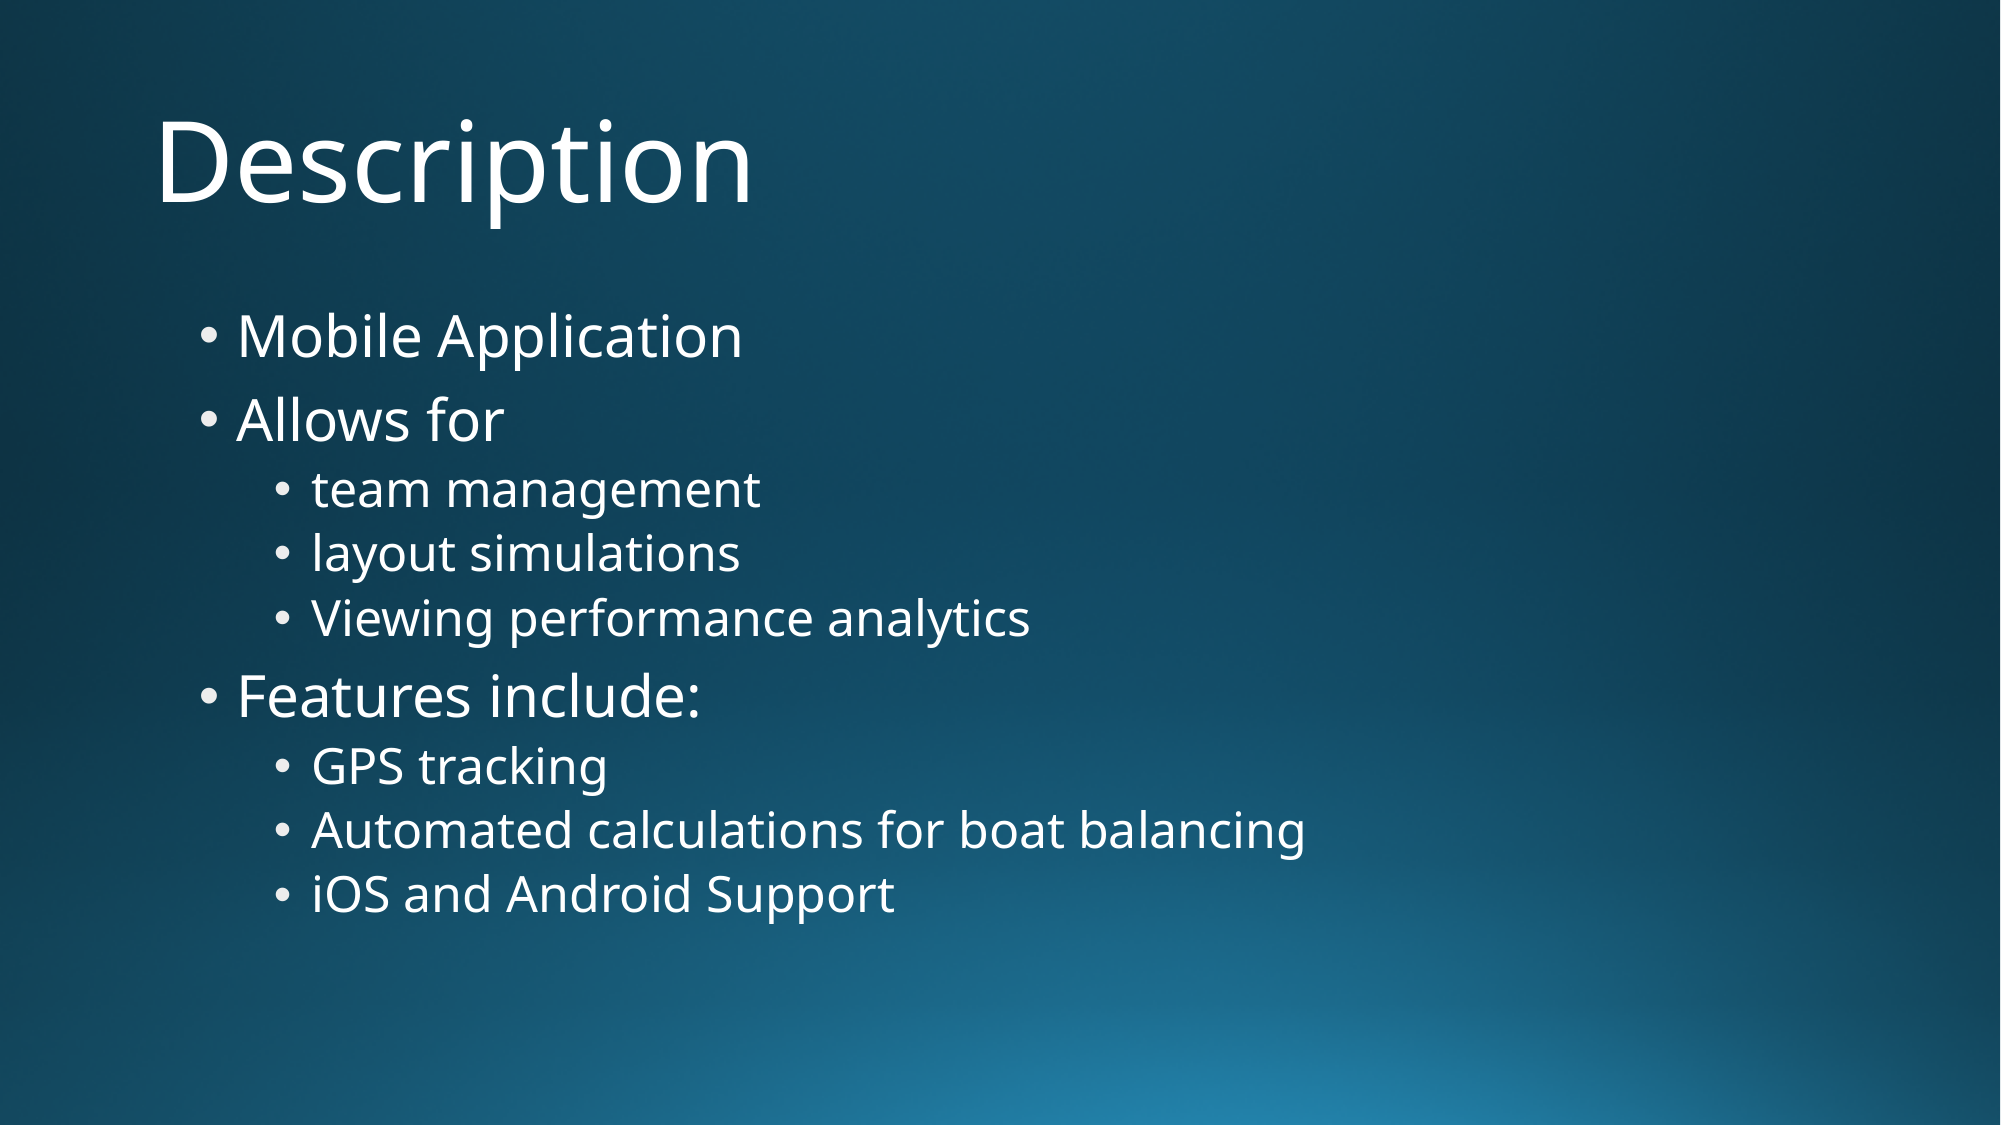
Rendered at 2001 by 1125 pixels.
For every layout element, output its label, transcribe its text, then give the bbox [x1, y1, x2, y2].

list Mobile Application Allows for team management layout simulations Viewing performance analytics Features include: GPS tracking Automated calculations for boat balancing iOS and Android Support [183, 299, 1863, 1014]
picture [0, 0, 2001, 1125]
title Description [137, 59, 1863, 273]
